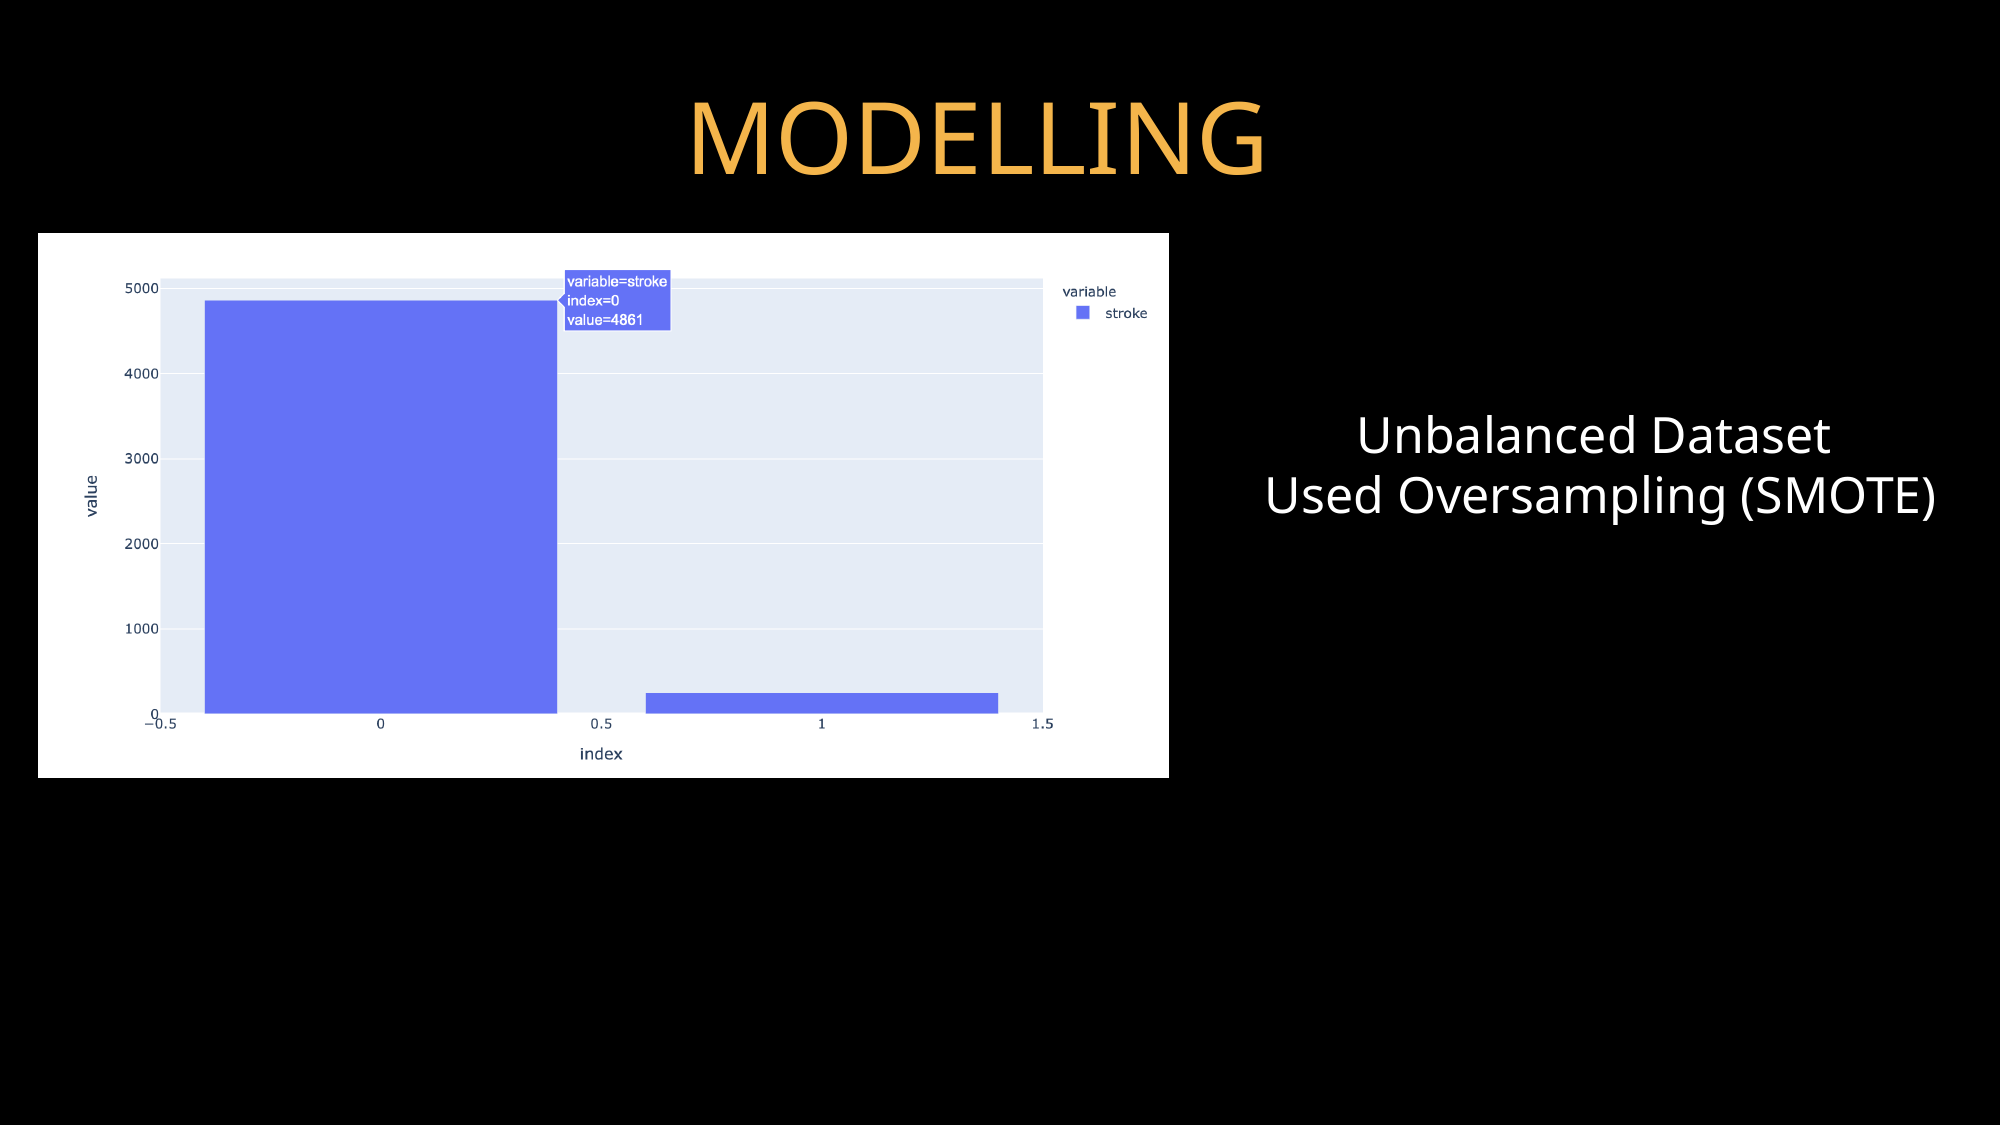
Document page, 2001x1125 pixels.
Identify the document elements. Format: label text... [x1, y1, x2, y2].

picture [38, 233, 1169, 778]
title Modelling [227, 46, 1728, 202]
text_box Unbalanced Dataset Used Oversampling (SMOTE) [1249, 395, 1952, 531]
